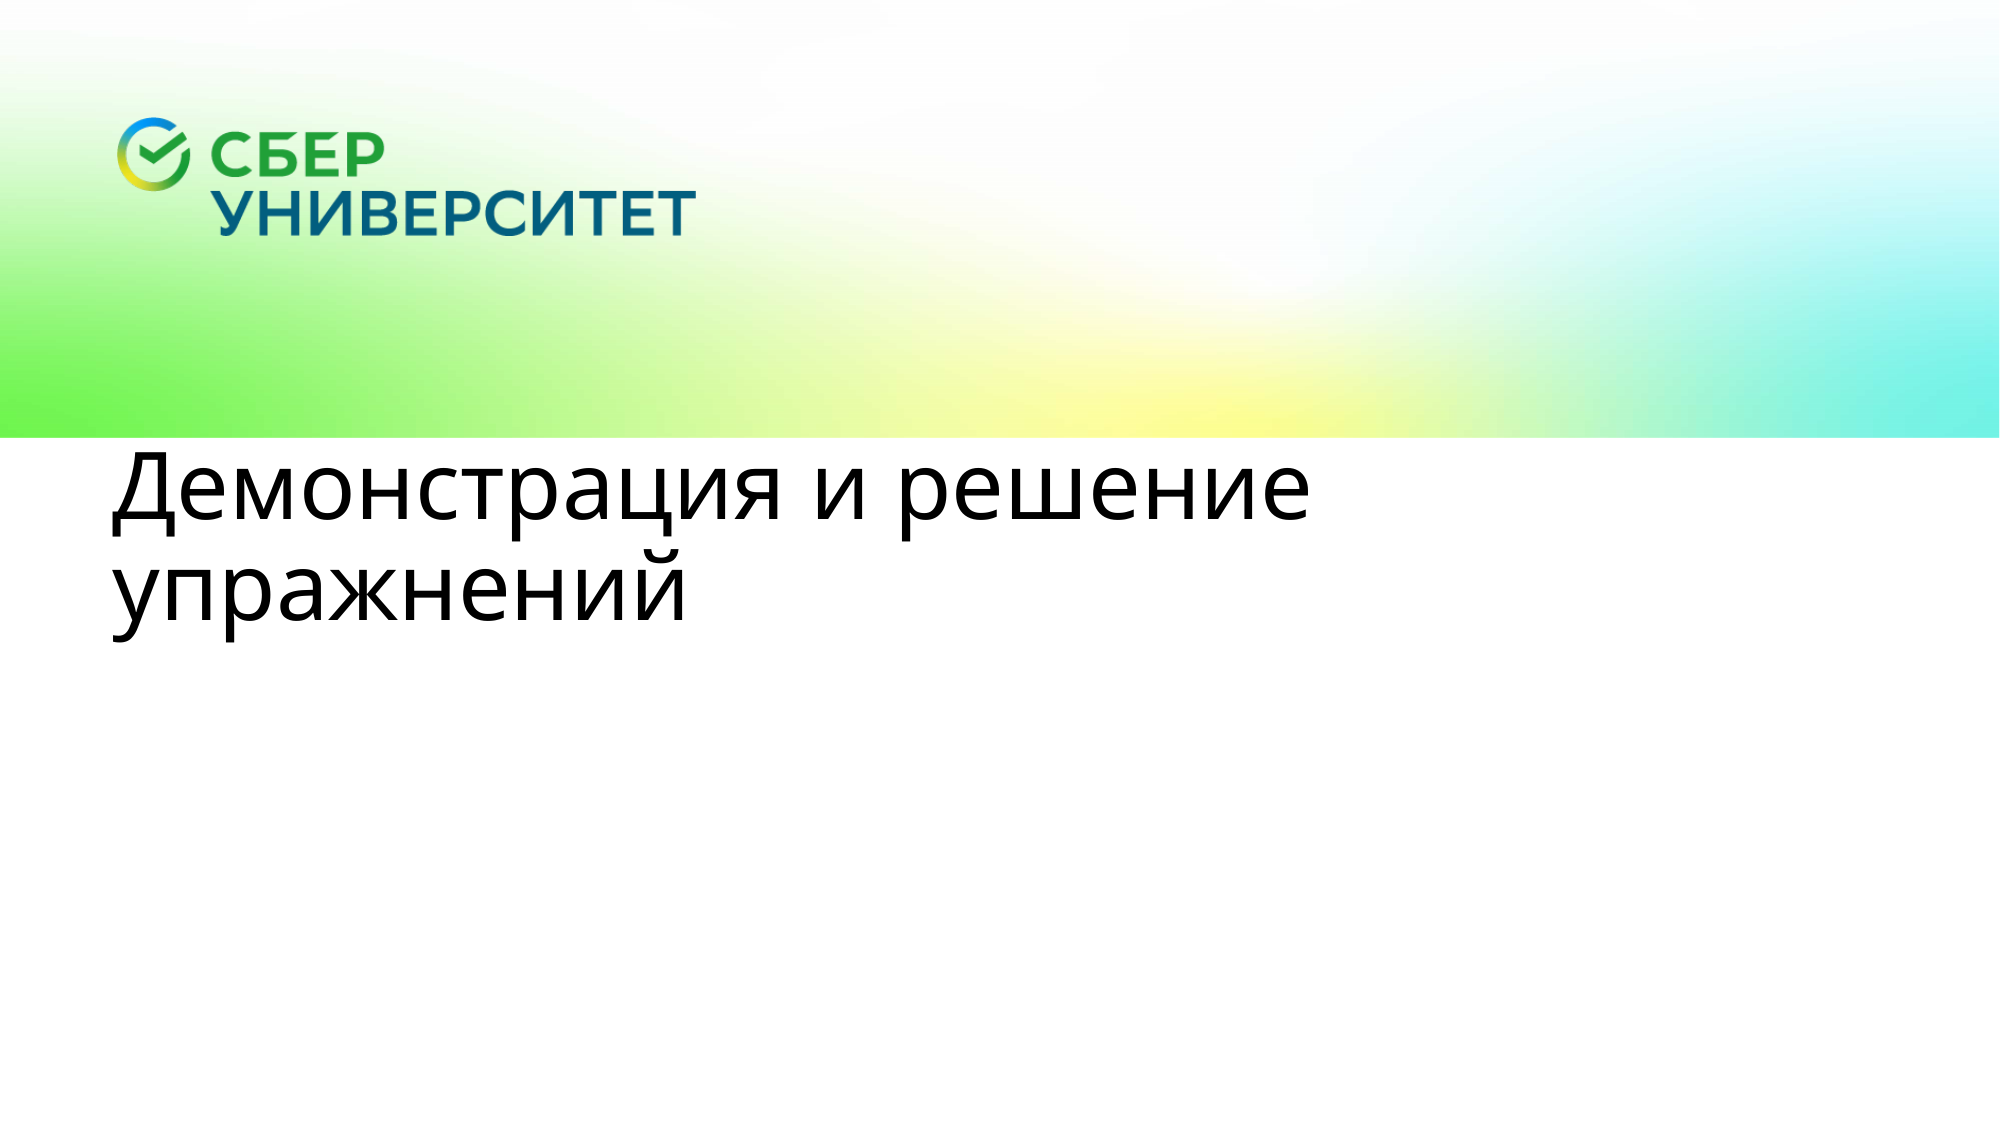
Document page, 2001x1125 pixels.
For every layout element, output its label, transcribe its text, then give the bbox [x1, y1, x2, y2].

title Демонстрация и решение упражнений [112, 437, 1615, 755]
picture [0, 0, 2000, 438]
